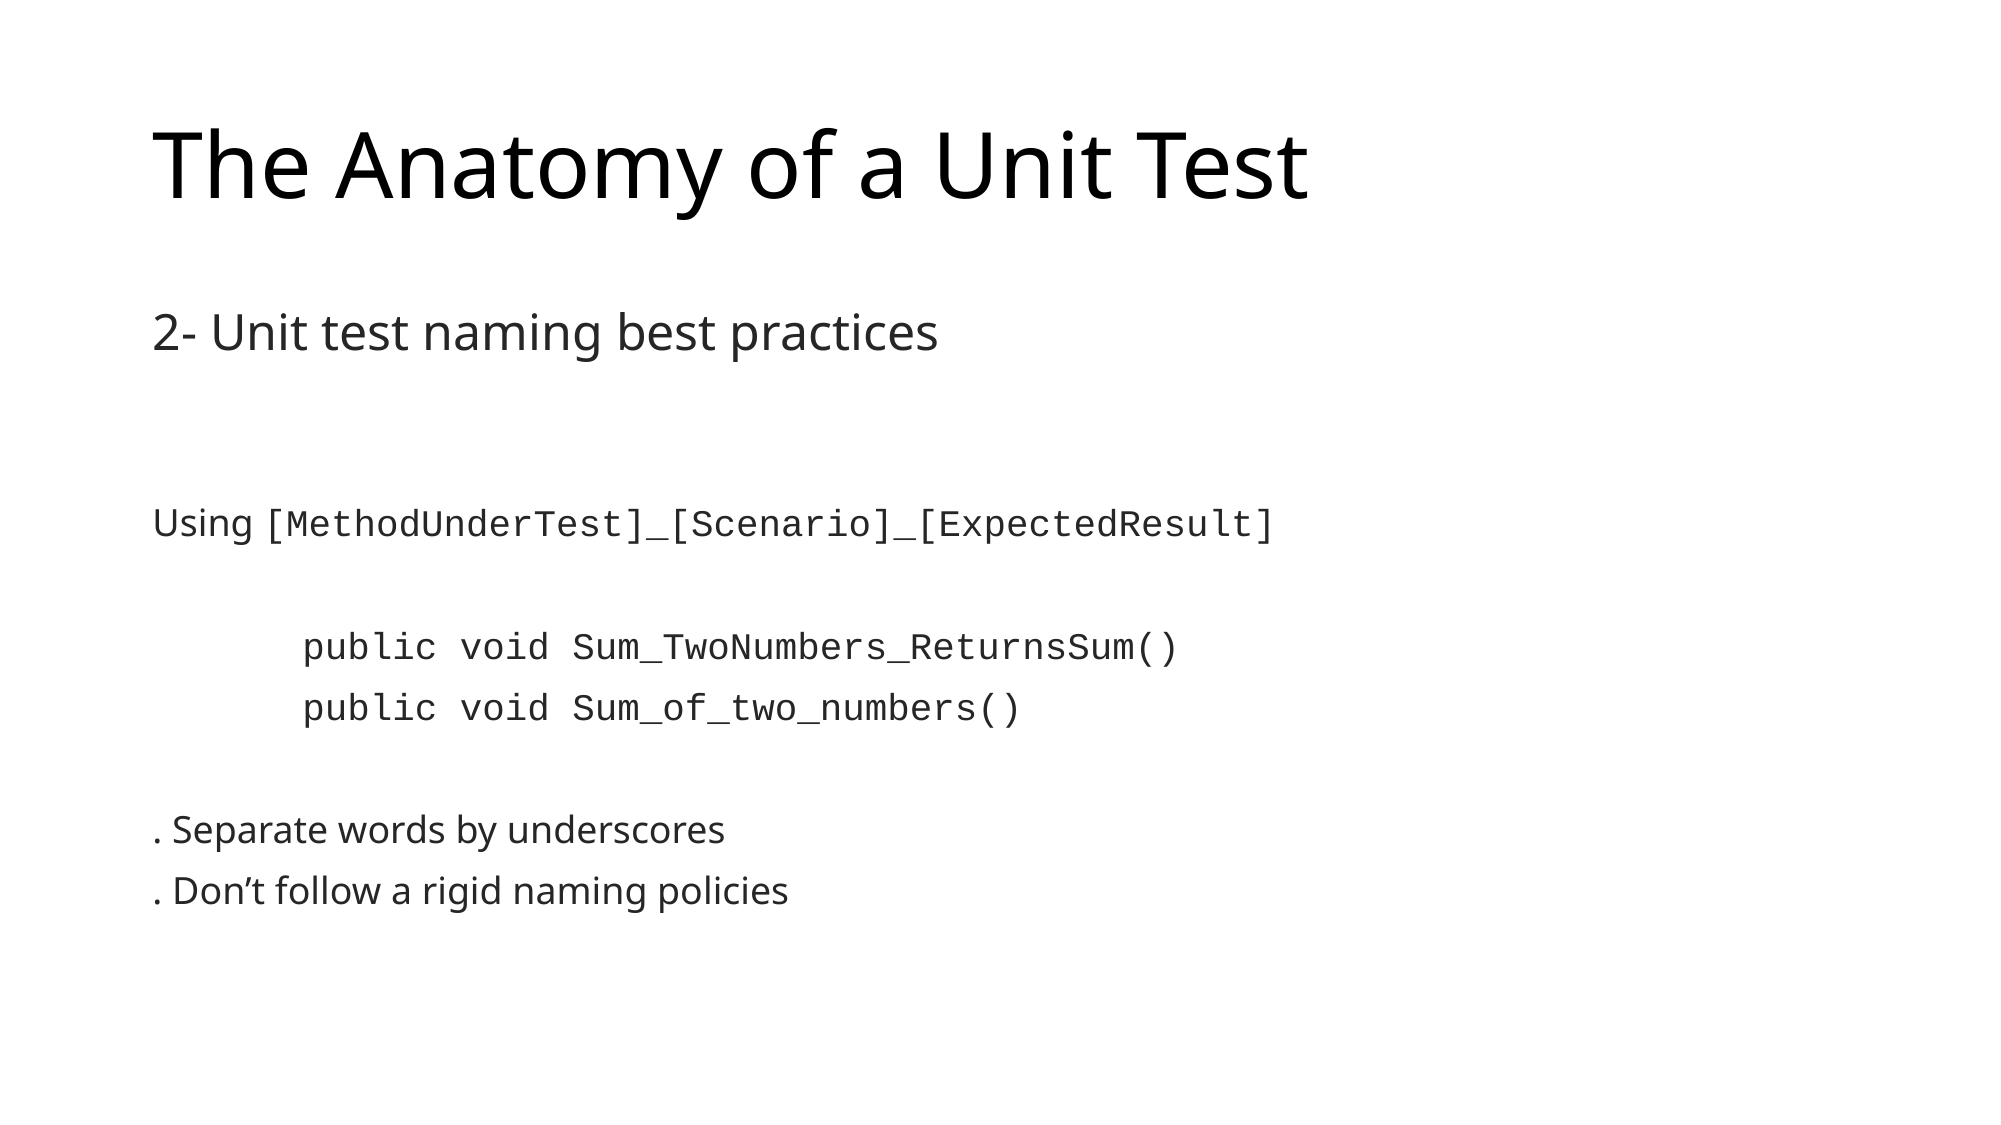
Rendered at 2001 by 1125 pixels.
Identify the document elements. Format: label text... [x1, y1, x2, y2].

list 2- Unit test naming best practices Using [MethodUnderTest]_[Scenario]_[ExpectedResult] public void Sum_TwoNumbers_ReturnsSum() public void Sum_of_two_numbers() . Separate words by underscores . Don’t follow a rigid naming policies [137, 299, 1863, 1014]
title The Anatomy of a Unit Test [137, 59, 1863, 278]
